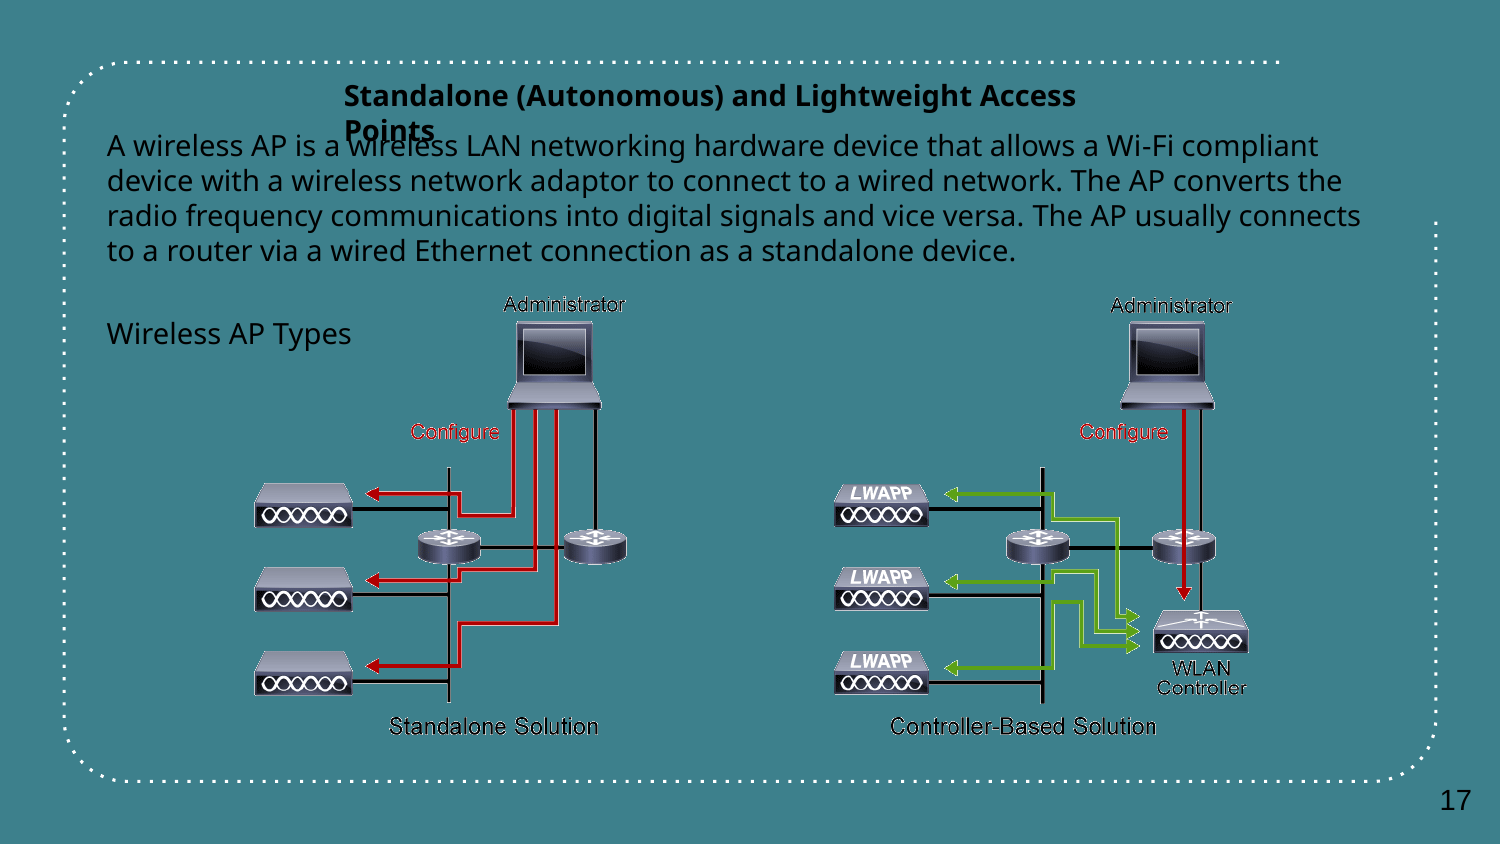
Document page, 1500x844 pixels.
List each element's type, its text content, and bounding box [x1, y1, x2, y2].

picture [248, 290, 1252, 740]
text_box Standalone (Autonomous) and Lightweight Access Points [328, 69, 1171, 120]
text_box A wireless AP is a wireless LAN networking hardware device that allows a Wi-Fi compliant device with a wireless network adaptor to connect to a wired network. The AP converts the radio frequency communications into digital signals and vice versa. The AP usually connects to a router via a wired Ethernet connection as a standalone device. [92, 120, 1412, 275]
text_box Wireless AP Types [91, 307, 243, 358]
text_box 17 [1411, 753, 1500, 844]
